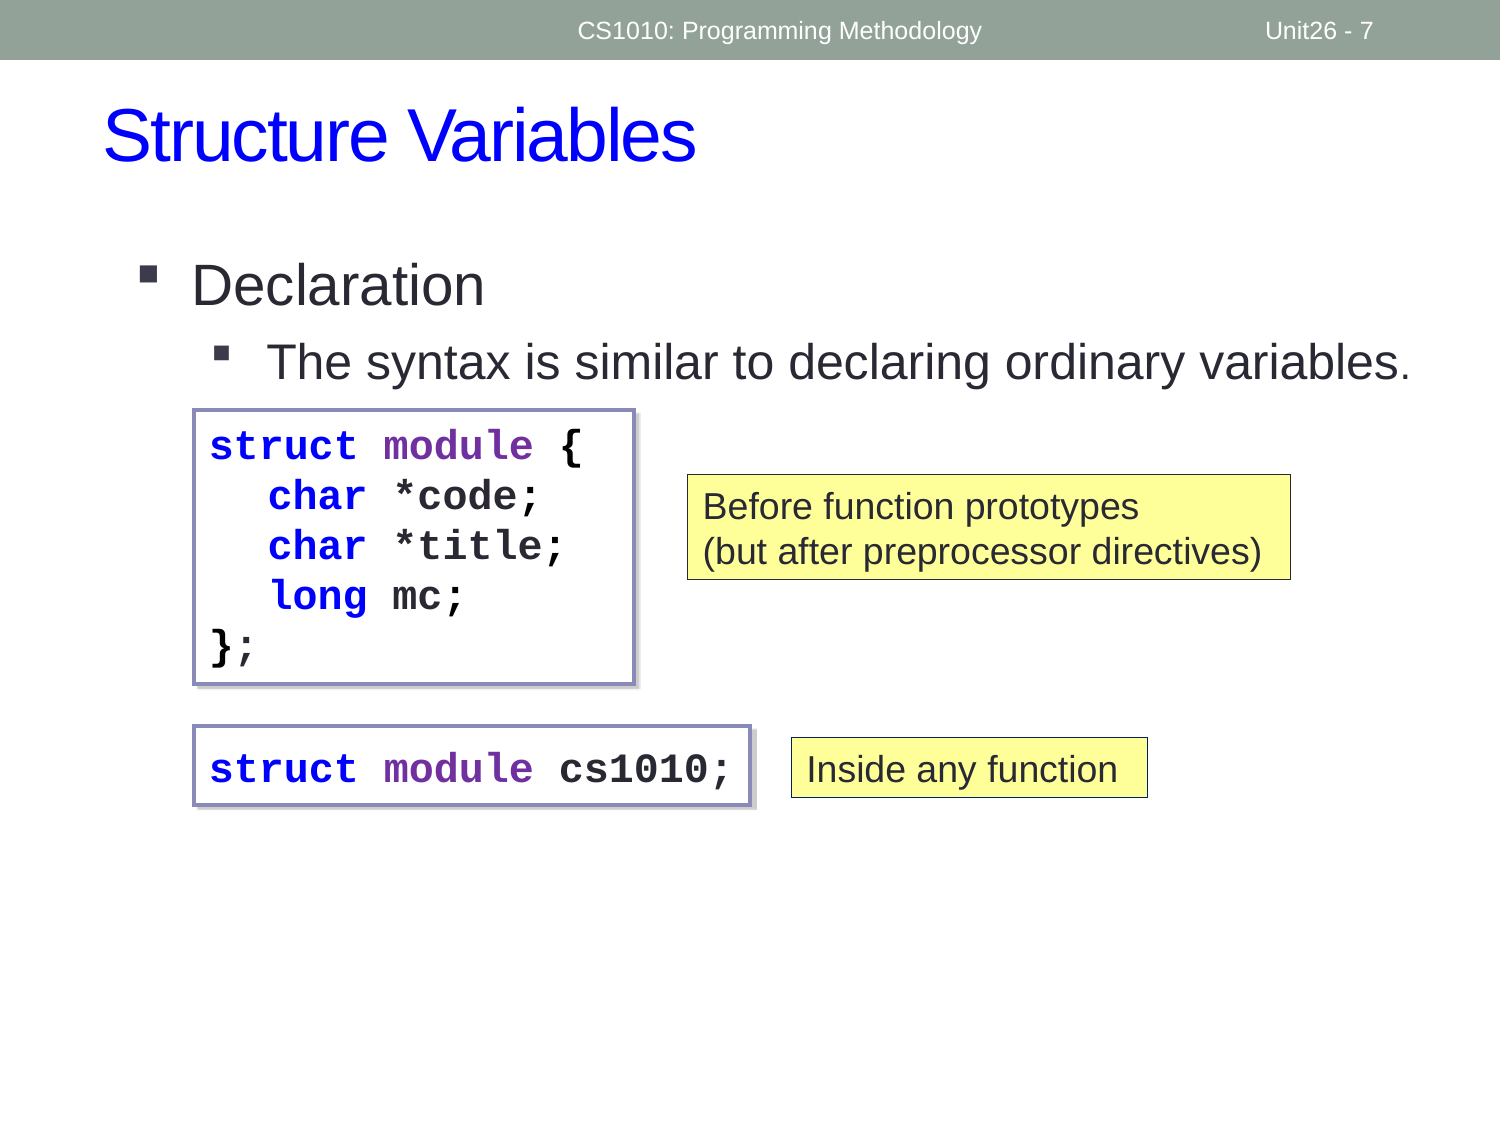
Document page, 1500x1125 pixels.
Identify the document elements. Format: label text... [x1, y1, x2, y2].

title Structure Variables [87, 62, 1463, 200]
footer CS1010: Programming Methodology [562, 3, 1238, 57]
text_box Before function prototypes (but after preprocessor directives) [687, 474, 1291, 580]
slide_number Unit26 - 7 [1250, 3, 1425, 57]
text_box struct module { char *code; char *title; long mc; }; [193, 410, 634, 684]
text_box struct module cs1010; [193, 726, 750, 806]
text_box Inside any function [791, 737, 1148, 798]
text_box Declaration The syntax is similar to declaring ordinary variables. [120, 239, 1463, 411]
